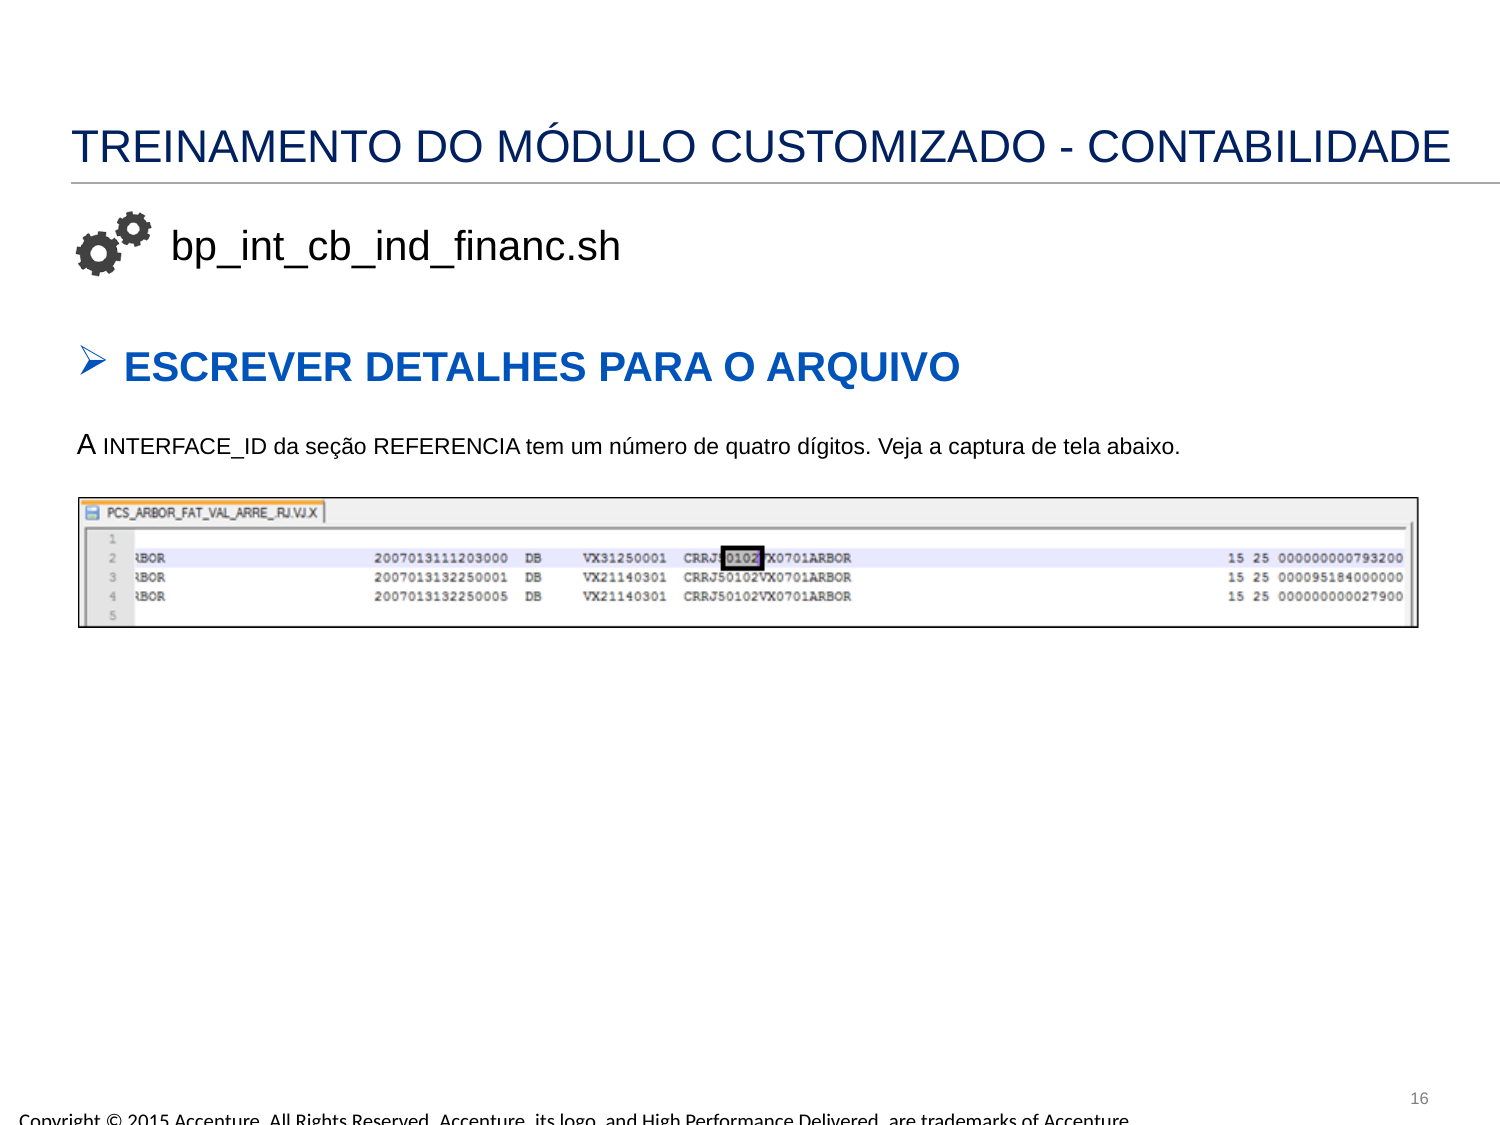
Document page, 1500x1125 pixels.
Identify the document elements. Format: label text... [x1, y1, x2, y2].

text_box ESCREVER DETALHES PARA O ARQUIVO A INTERFACE_ID da seção REFERENCIA tem um número de quatro dígitos. Veja a captura de tela abaixo. [76, 340, 1182, 461]
title TREINAMENTO DO MÓDULO CUSTOMIZADO - CONTABILIDADE [71, 0, 1468, 172]
picture [78, 497, 1422, 628]
text_box bp_int_cb_ind_financ.sh [160, 211, 637, 277]
picture [72, 200, 155, 284]
